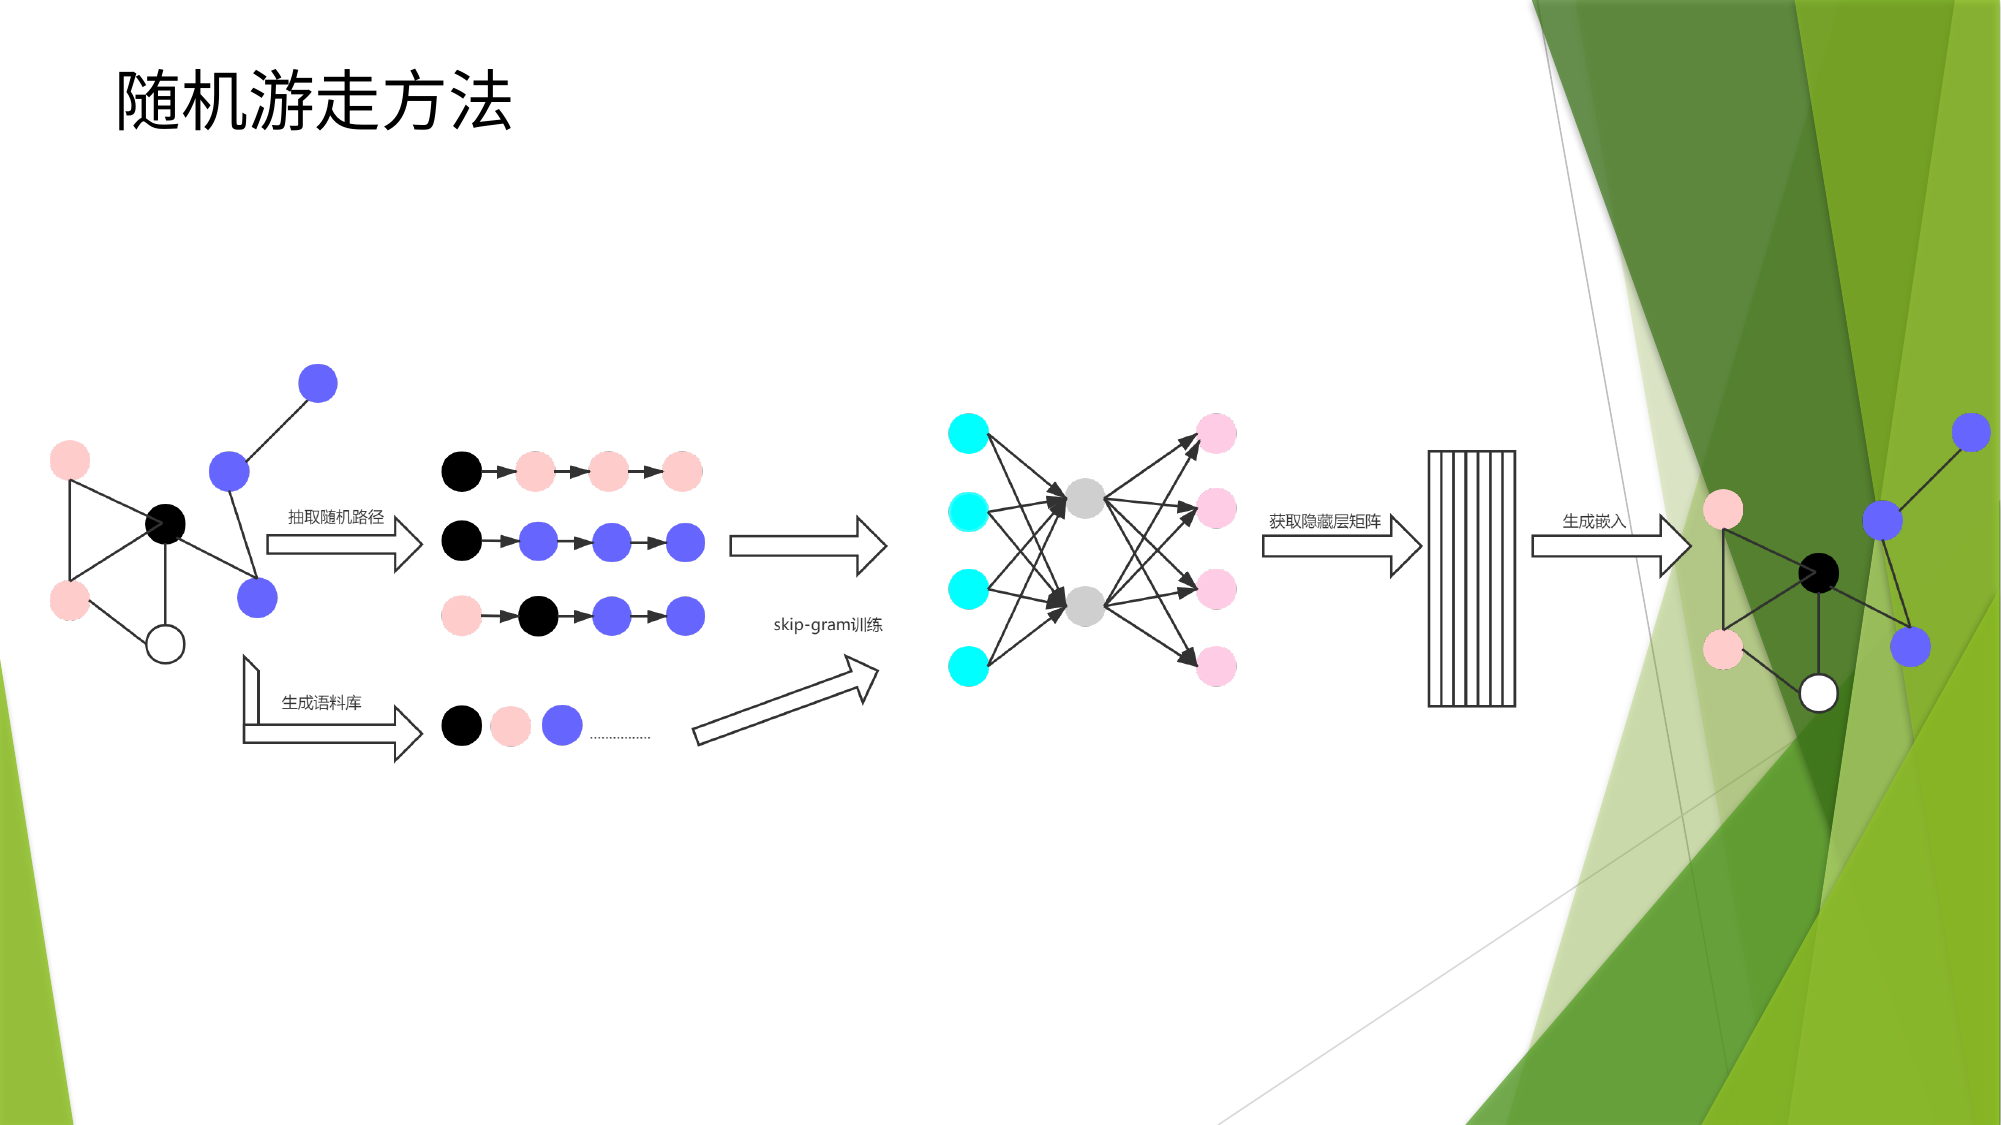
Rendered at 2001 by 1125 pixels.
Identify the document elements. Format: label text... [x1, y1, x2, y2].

picture [19, 333, 2000, 792]
text_box 随机游走方法 [99, 51, 1114, 147]
